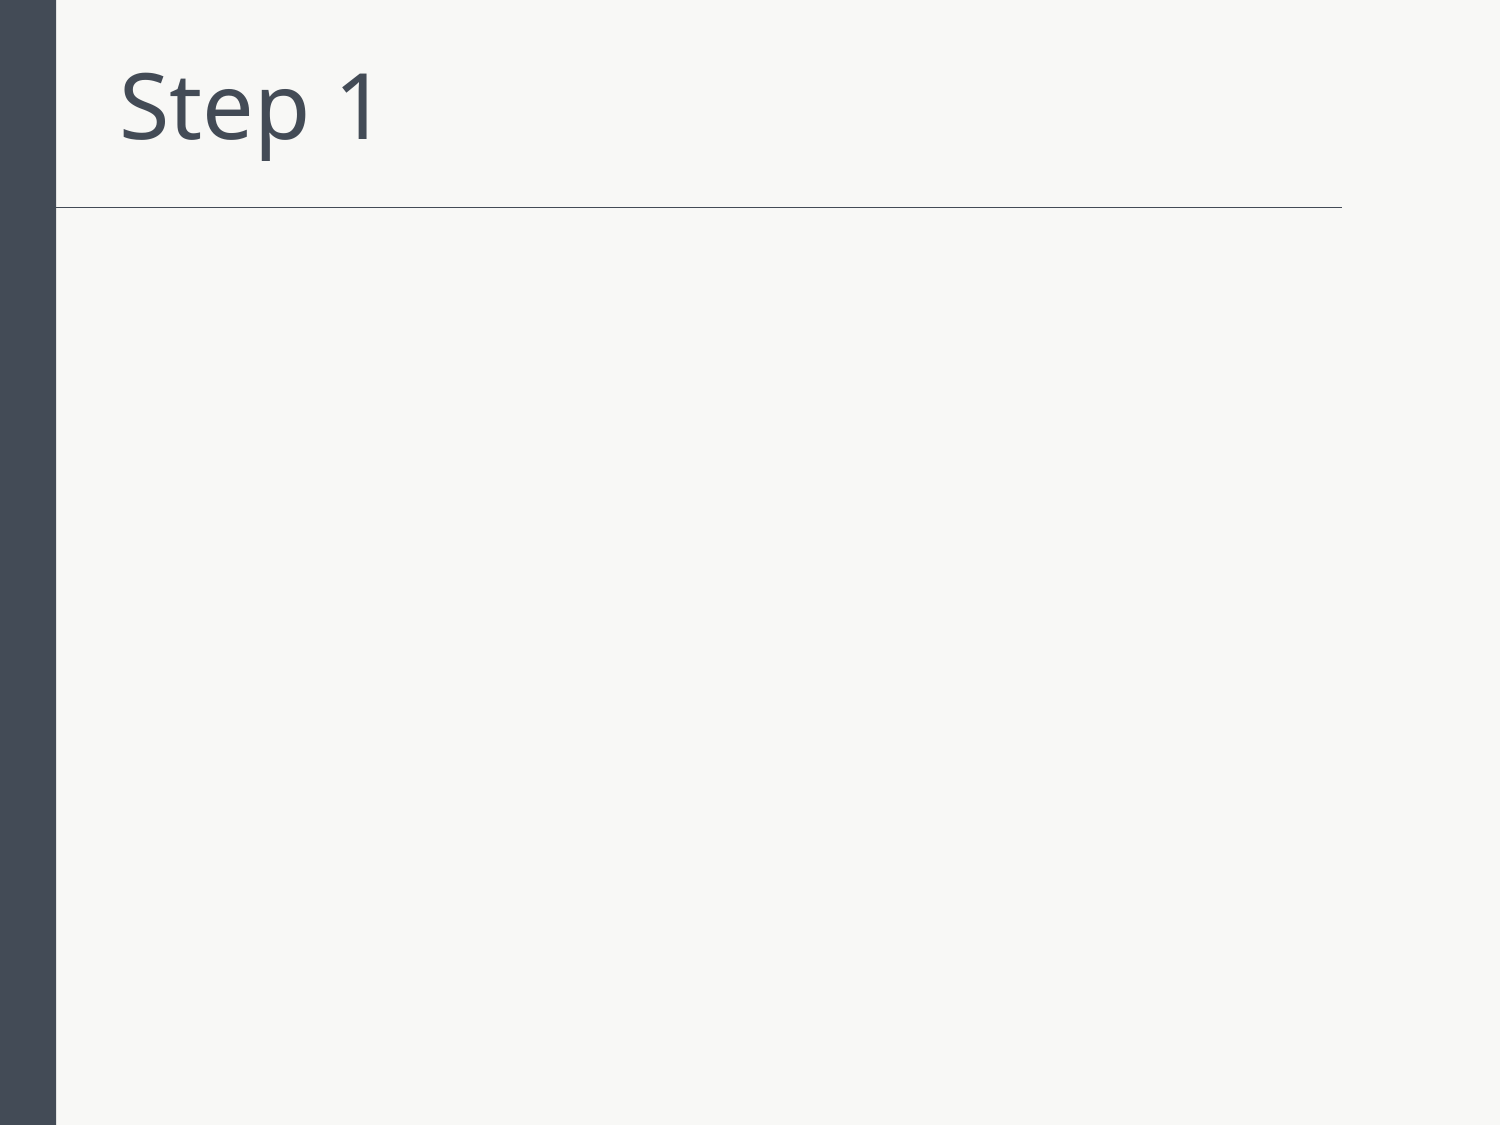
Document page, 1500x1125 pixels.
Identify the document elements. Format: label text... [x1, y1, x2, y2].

text_box [0, 0, 57, 1125]
text_box Step 1 [104, 40, 402, 166]
